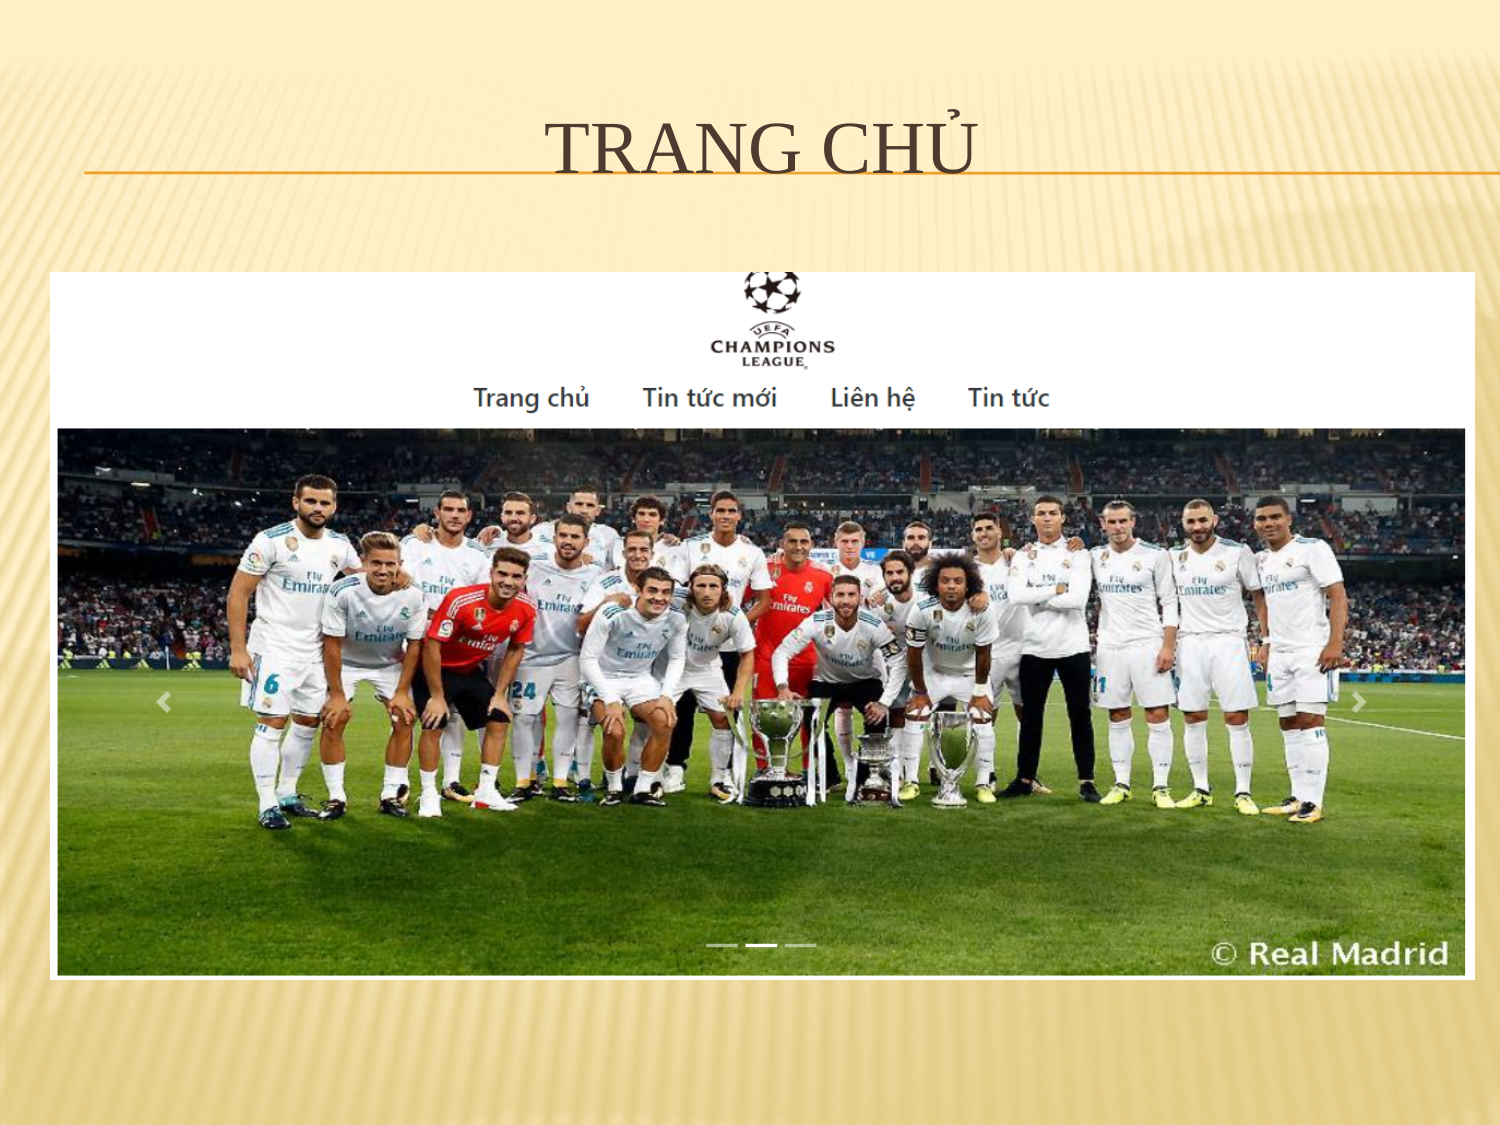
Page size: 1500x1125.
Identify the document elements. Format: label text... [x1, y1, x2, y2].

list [49, 272, 1476, 980]
title Trang chủ [50, 75, 1475, 213]
